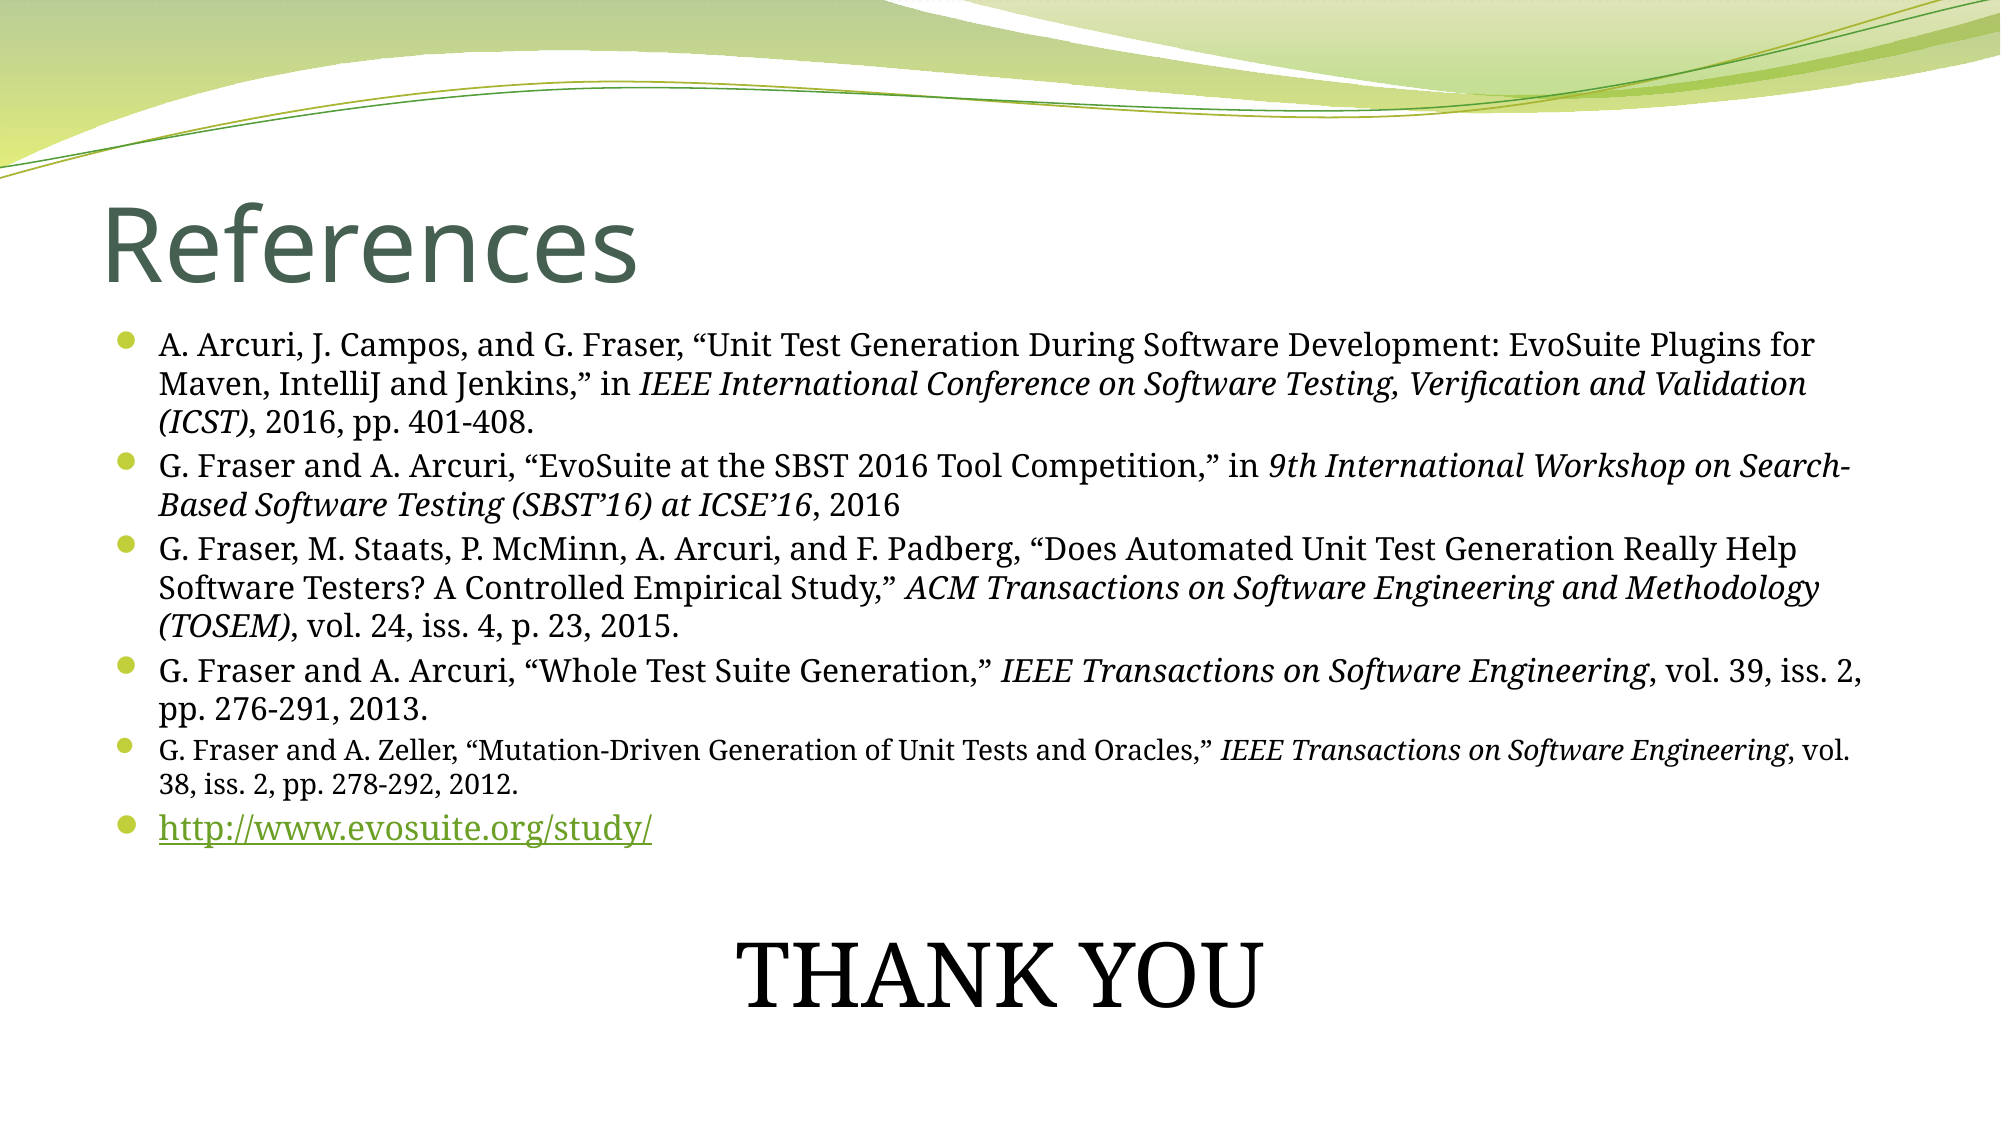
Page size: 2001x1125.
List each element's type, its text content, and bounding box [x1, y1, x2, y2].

title References [99, 115, 1900, 303]
list A. Arcuri, J. Campos, and G. Fraser, “Unit Test Generation During Software Development: EvoSuite Plugins for Maven, IntelliJ and Jenkins,” in IEEE International Conference on Software Testing, Verification and Validation (ICST), 2016, pp. 401-408. G. Fraser and A. Arcuri, “EvoSuite at the SBST 2016 Tool Competition,” in 9th International Workshop on Search-Based Software Testing (SBST’16) at ICSE’16, 2016 G. Fraser, M. Staats, P. McMinn, A. Arcuri, and F. Padberg, “Does Automated Unit Test Generation Really Help Software Testers? A Controlled Empirical Study,” ACM Transactions on Software Engineering and Methodology (TOSEM), vol. 24, iss. 4, p. 23, 2015. G. Fraser and A. Arcuri, “Whole Test Suite Generation,” IEEE Transactions on Software Engineering, vol. 39, iss. 2, pp. 276-291, 2013. G. Fraser and A. Zeller, “Mutation-Driven Generation of Unit Tests and Oracles,” IEEE Transactions on Software Engineering, vol. 38, iss. 2, pp. 278-292, 2012. http://www.evosuite.org/study/ THANK YOU [99, 317, 1900, 1038]
